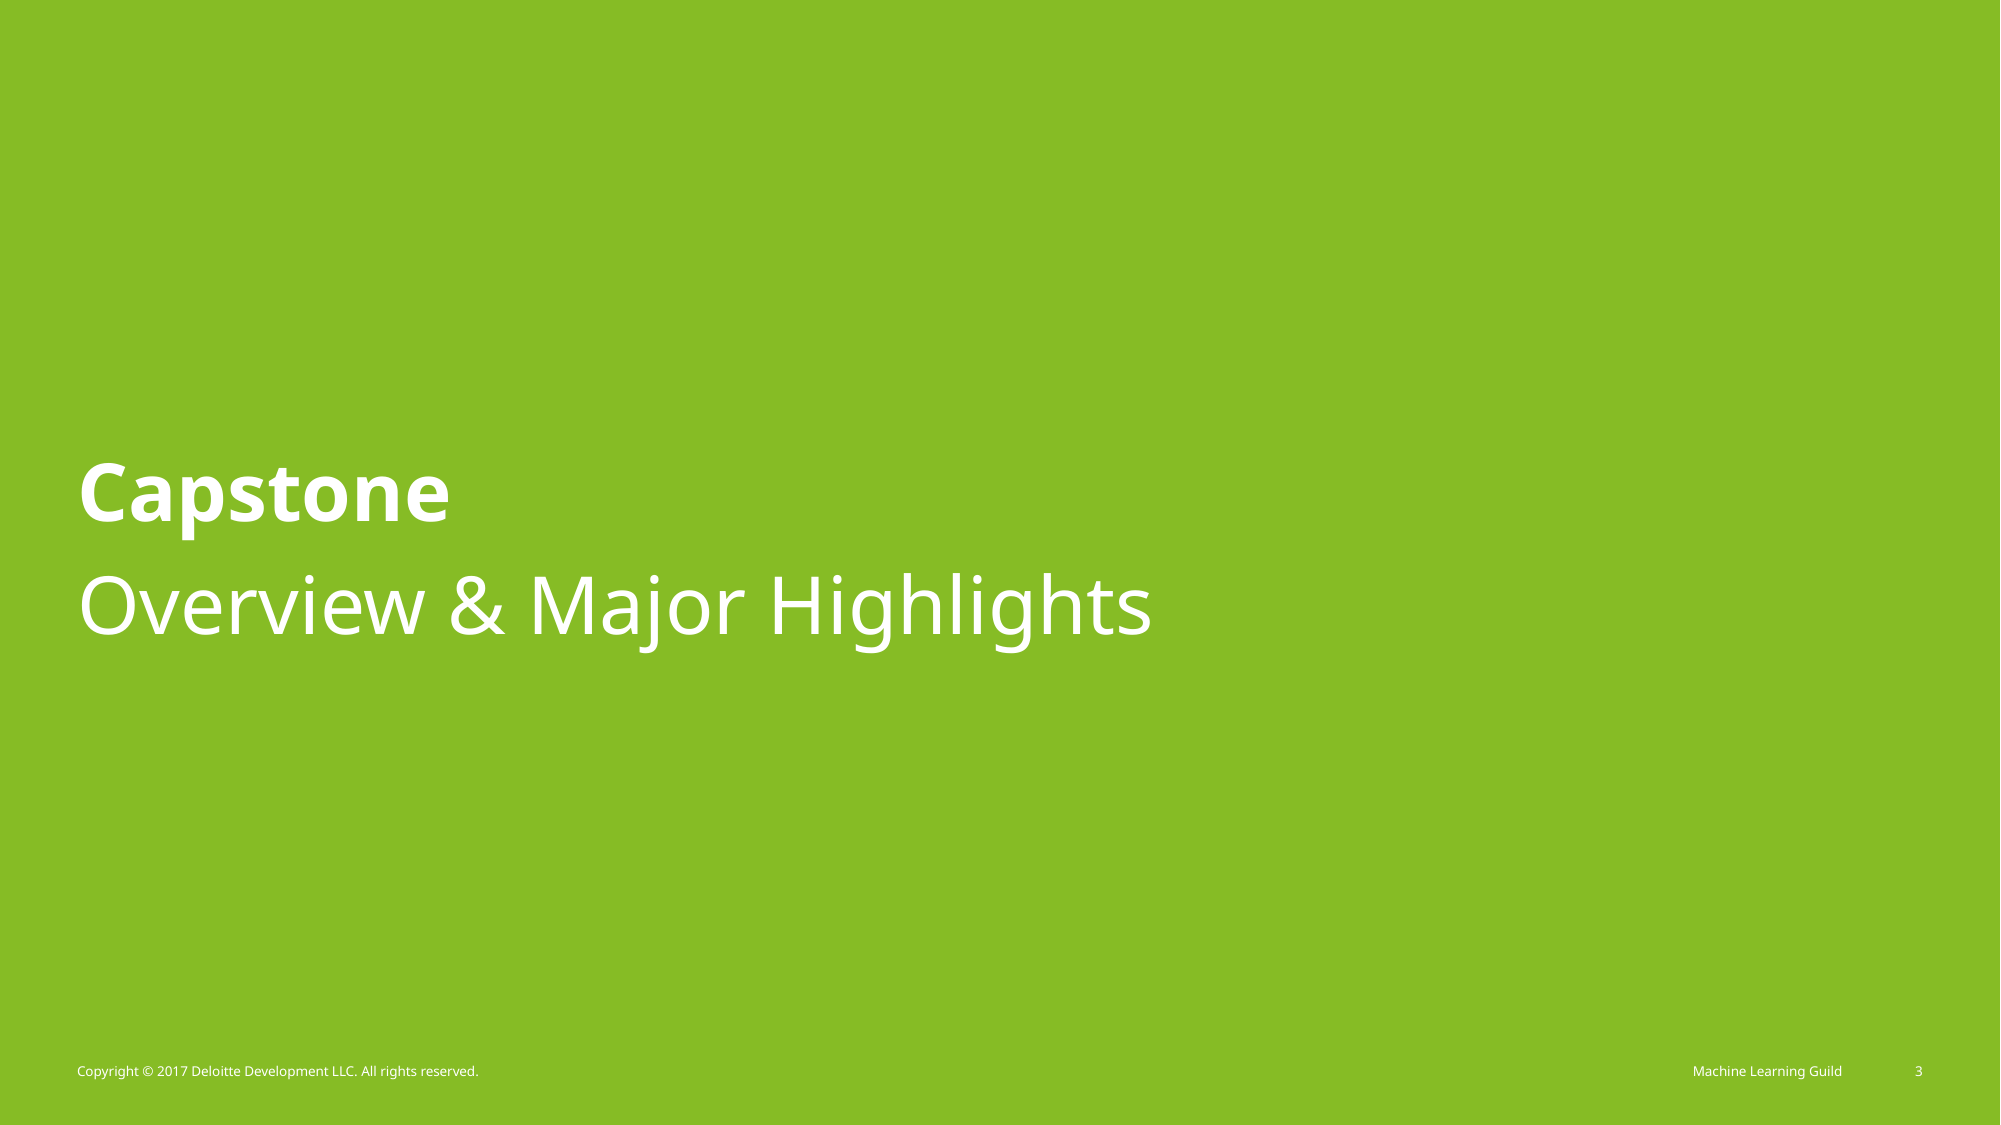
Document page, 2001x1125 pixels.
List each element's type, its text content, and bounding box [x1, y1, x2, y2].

title Capstone [77, 278, 1787, 541]
list Overview & Major Highlights [77, 561, 1787, 819]
